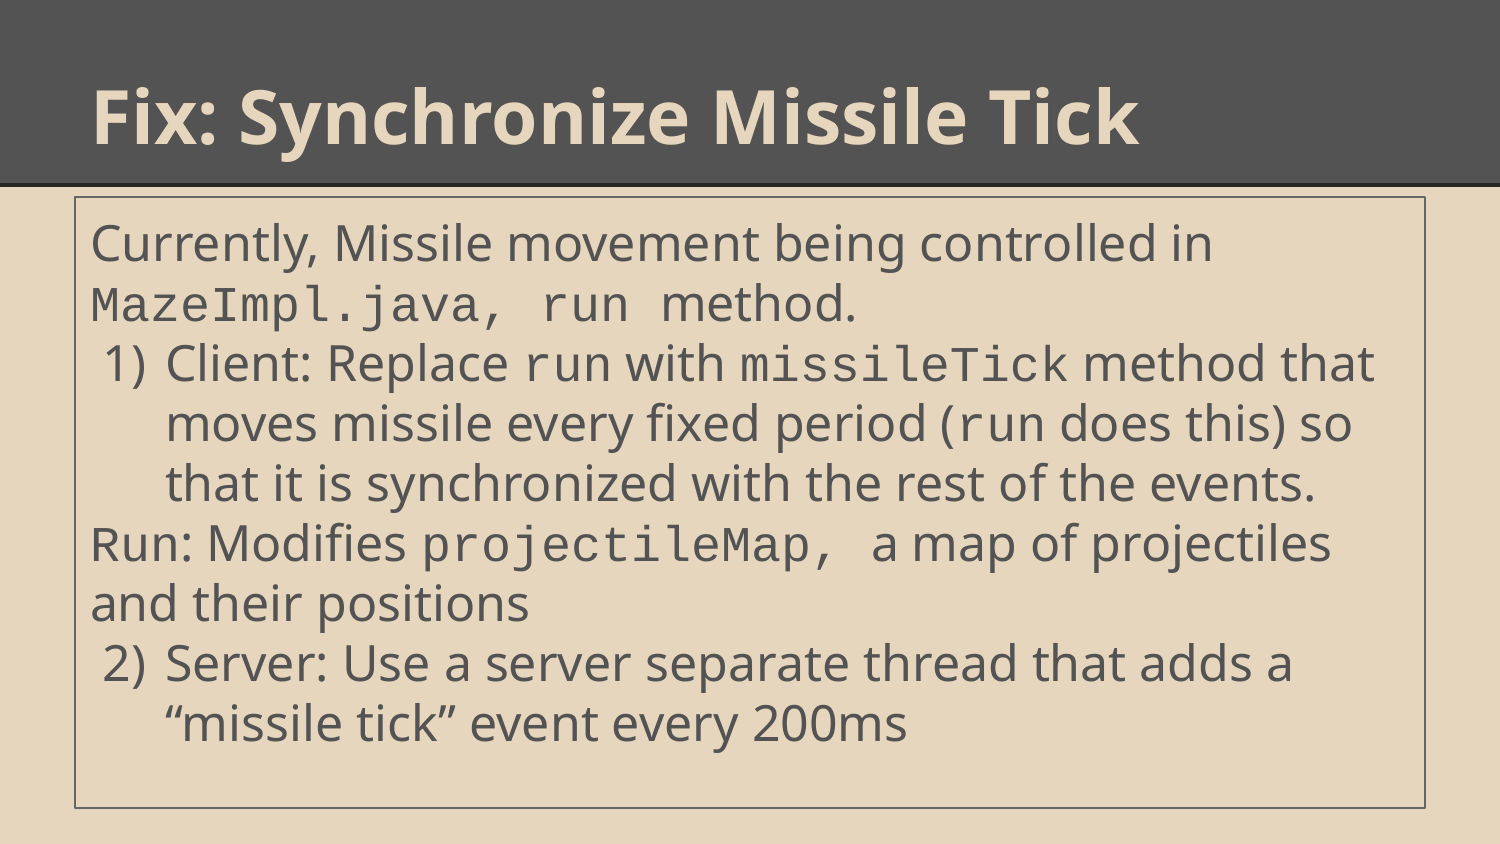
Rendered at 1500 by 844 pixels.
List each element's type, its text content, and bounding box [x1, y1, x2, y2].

title Fix: Synchronize Missile Tick [75, 33, 1425, 175]
list Currently, Missile movement being controlled in MazeImpl.java, run method. Client: Replace run with missileTick method that moves missile every fixed period (run does this) so that it is synchronized with the rest of the events. Run: Modifies projectileMap, a map of projectiles and their positions Server: Use a server separate thread that adds a “missile tick” event every 200ms [75, 196, 1425, 808]
